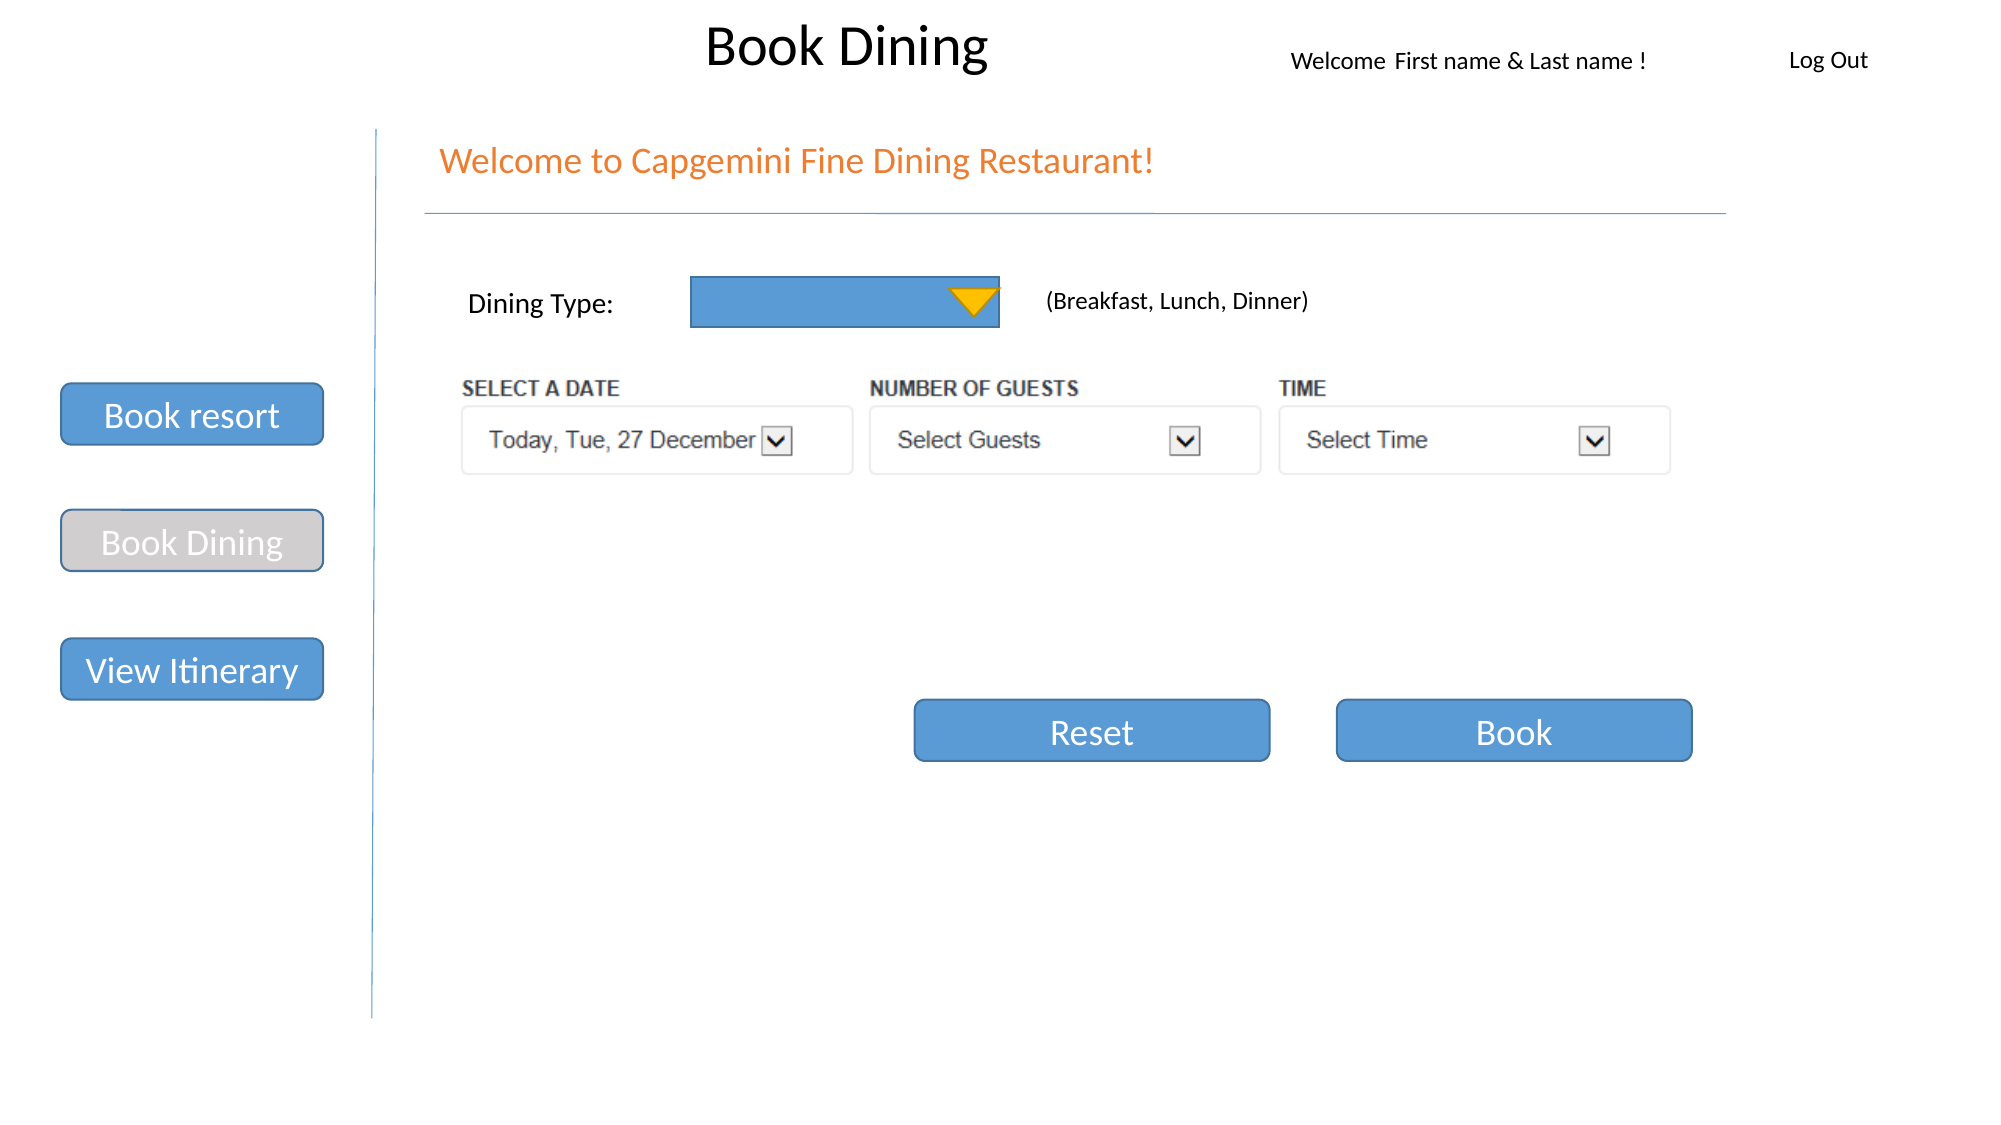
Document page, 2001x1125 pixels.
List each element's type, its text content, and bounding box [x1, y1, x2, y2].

text_box Log Out [1774, 36, 1936, 81]
text_box [946, 287, 1002, 319]
picture [452, 360, 1690, 494]
text_box [690, 276, 1000, 328]
text_box Welcome First name & Last name ! [1276, 25, 1707, 85]
text_box Reset [913, 698, 1271, 762]
text_box Book resort [60, 382, 325, 446]
text_box Book Dining [690, 0, 1936, 85]
text_box Book Dining [60, 508, 325, 573]
text_box Dining Type: [453, 276, 630, 327]
text_box (Breakfast, Lunch, Dinner) [1031, 276, 1325, 322]
text_box View Itinerary [60, 637, 325, 701]
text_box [371, 128, 376, 1019]
text_box Book [1335, 698, 1693, 762]
text_box Welcome to Capgemini Fine Dining Restaurant! [424, 128, 1248, 189]
